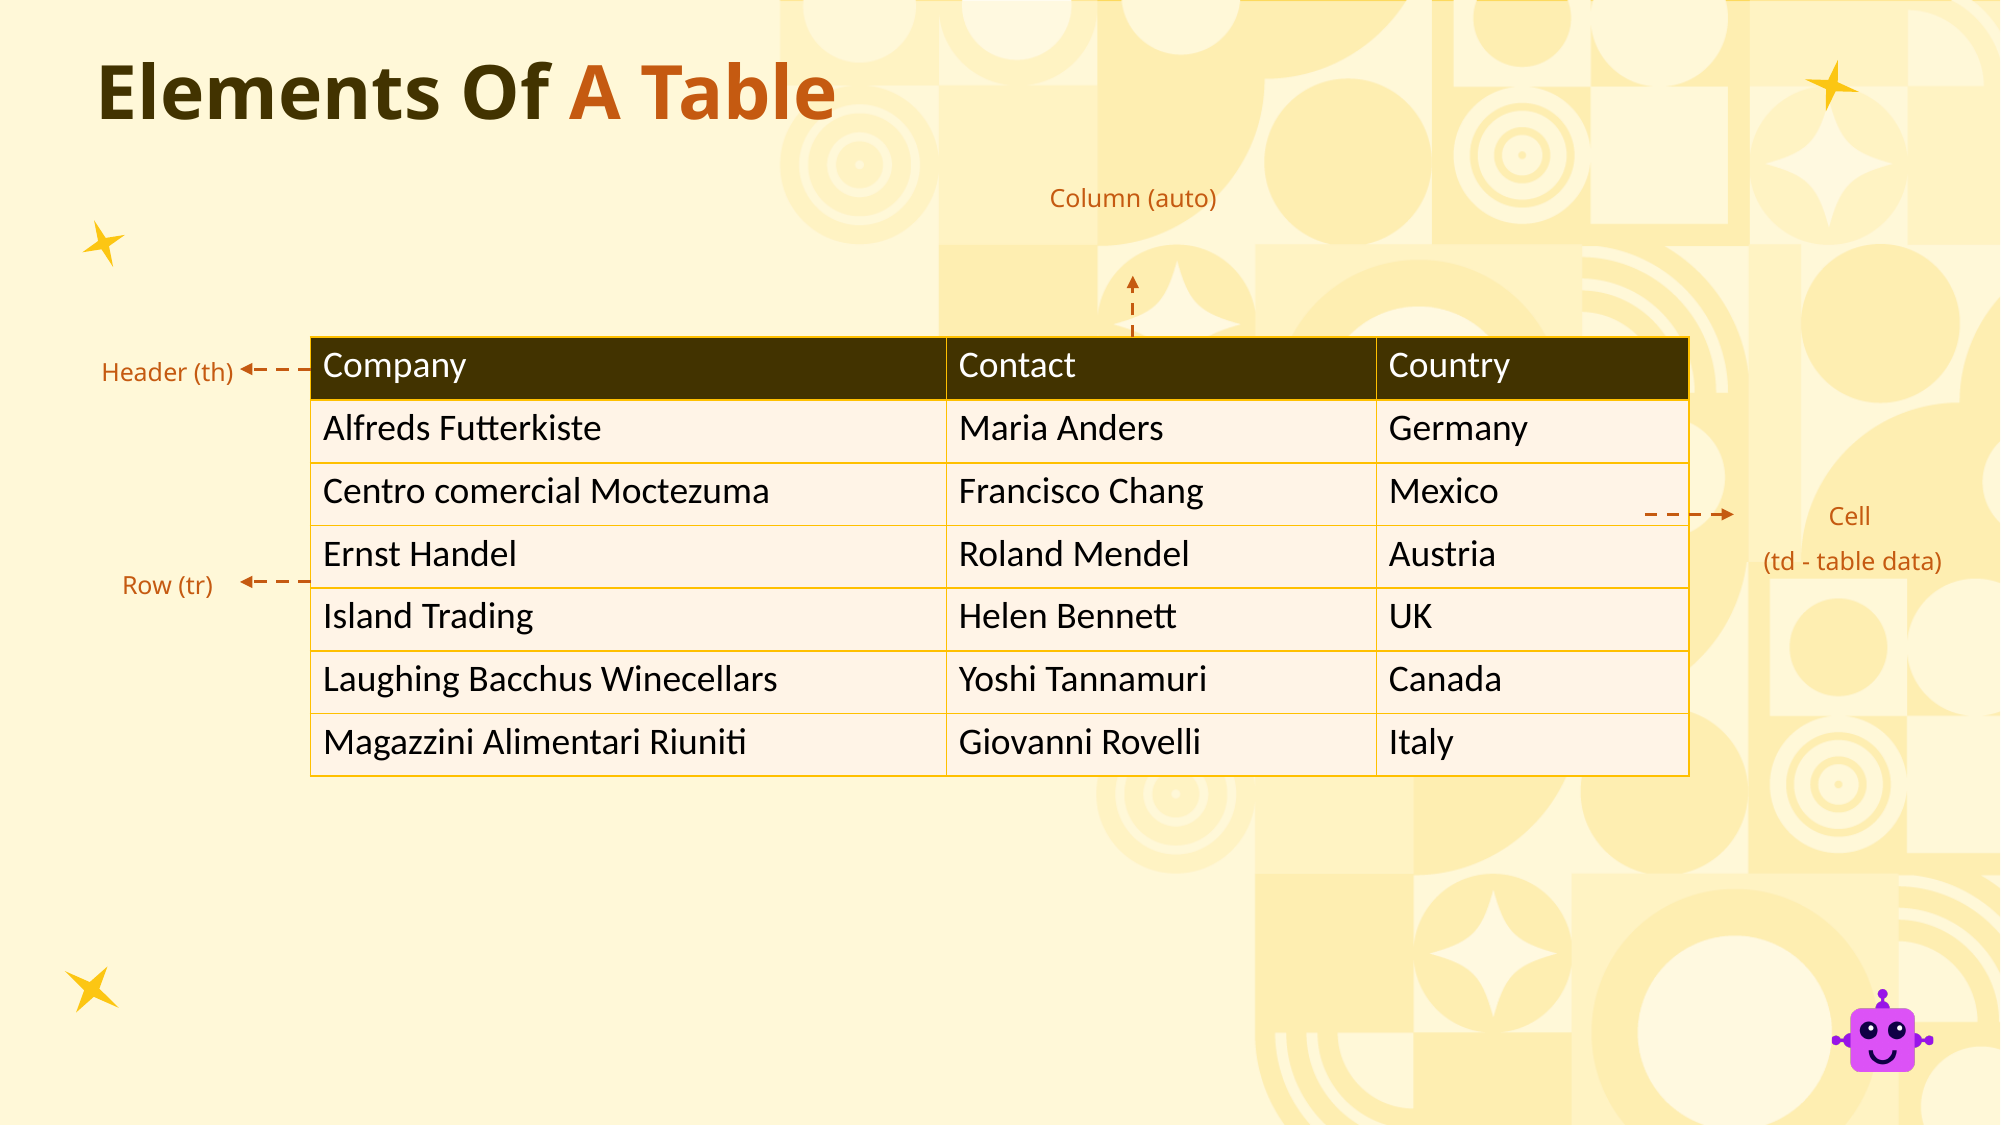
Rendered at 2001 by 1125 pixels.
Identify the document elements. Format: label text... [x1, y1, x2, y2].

table_cell UK [1377, 589, 1688, 650]
table_cell Ernst Handel [311, 526, 946, 587]
table_cell Alfreds Futterkiste [311, 401, 946, 462]
table_cell Helen Bennett [947, 589, 1376, 650]
table_cell Yoshi Tannamuri [947, 652, 1376, 713]
table_cell Maria Anders [947, 401, 1376, 462]
text_box Row (tr) [59, 547, 276, 608]
table_header Company [311, 338, 946, 399]
picture [0, 0, 2001, 1125]
table_cell Island Trading [311, 589, 946, 650]
table_cell Francisco Chang [947, 464, 1376, 525]
text_box [1804, 59, 1860, 112]
table_cell Germany [1377, 401, 1688, 462]
table_cell Giovanni Rovelli [947, 714, 1376, 775]
title Elements Of A Table [80, 0, 1581, 143]
table_header Country [1377, 338, 1688, 399]
table_header Contact [947, 338, 1376, 399]
text_box Cell (td - table data) [1726, 478, 1980, 584]
text_box Header (th) [59, 334, 276, 394]
table_cell Italy [1377, 714, 1688, 775]
table_cell Centro comercial Moctezuma [311, 464, 946, 525]
text_box Column (auto) [1025, 160, 1241, 220]
table_cell Laughing Bacchus Winecellars [311, 652, 946, 713]
table_cell Mexico [1377, 464, 1688, 525]
text_box [64, 965, 120, 1014]
text_box [81, 219, 124, 264]
table_cell Magazzini Alimentari Riuniti [311, 714, 946, 775]
table_cell Roland Mendel [947, 526, 1376, 587]
table_cell Canada [1377, 652, 1688, 713]
table_cell Austria [1377, 526, 1688, 587]
